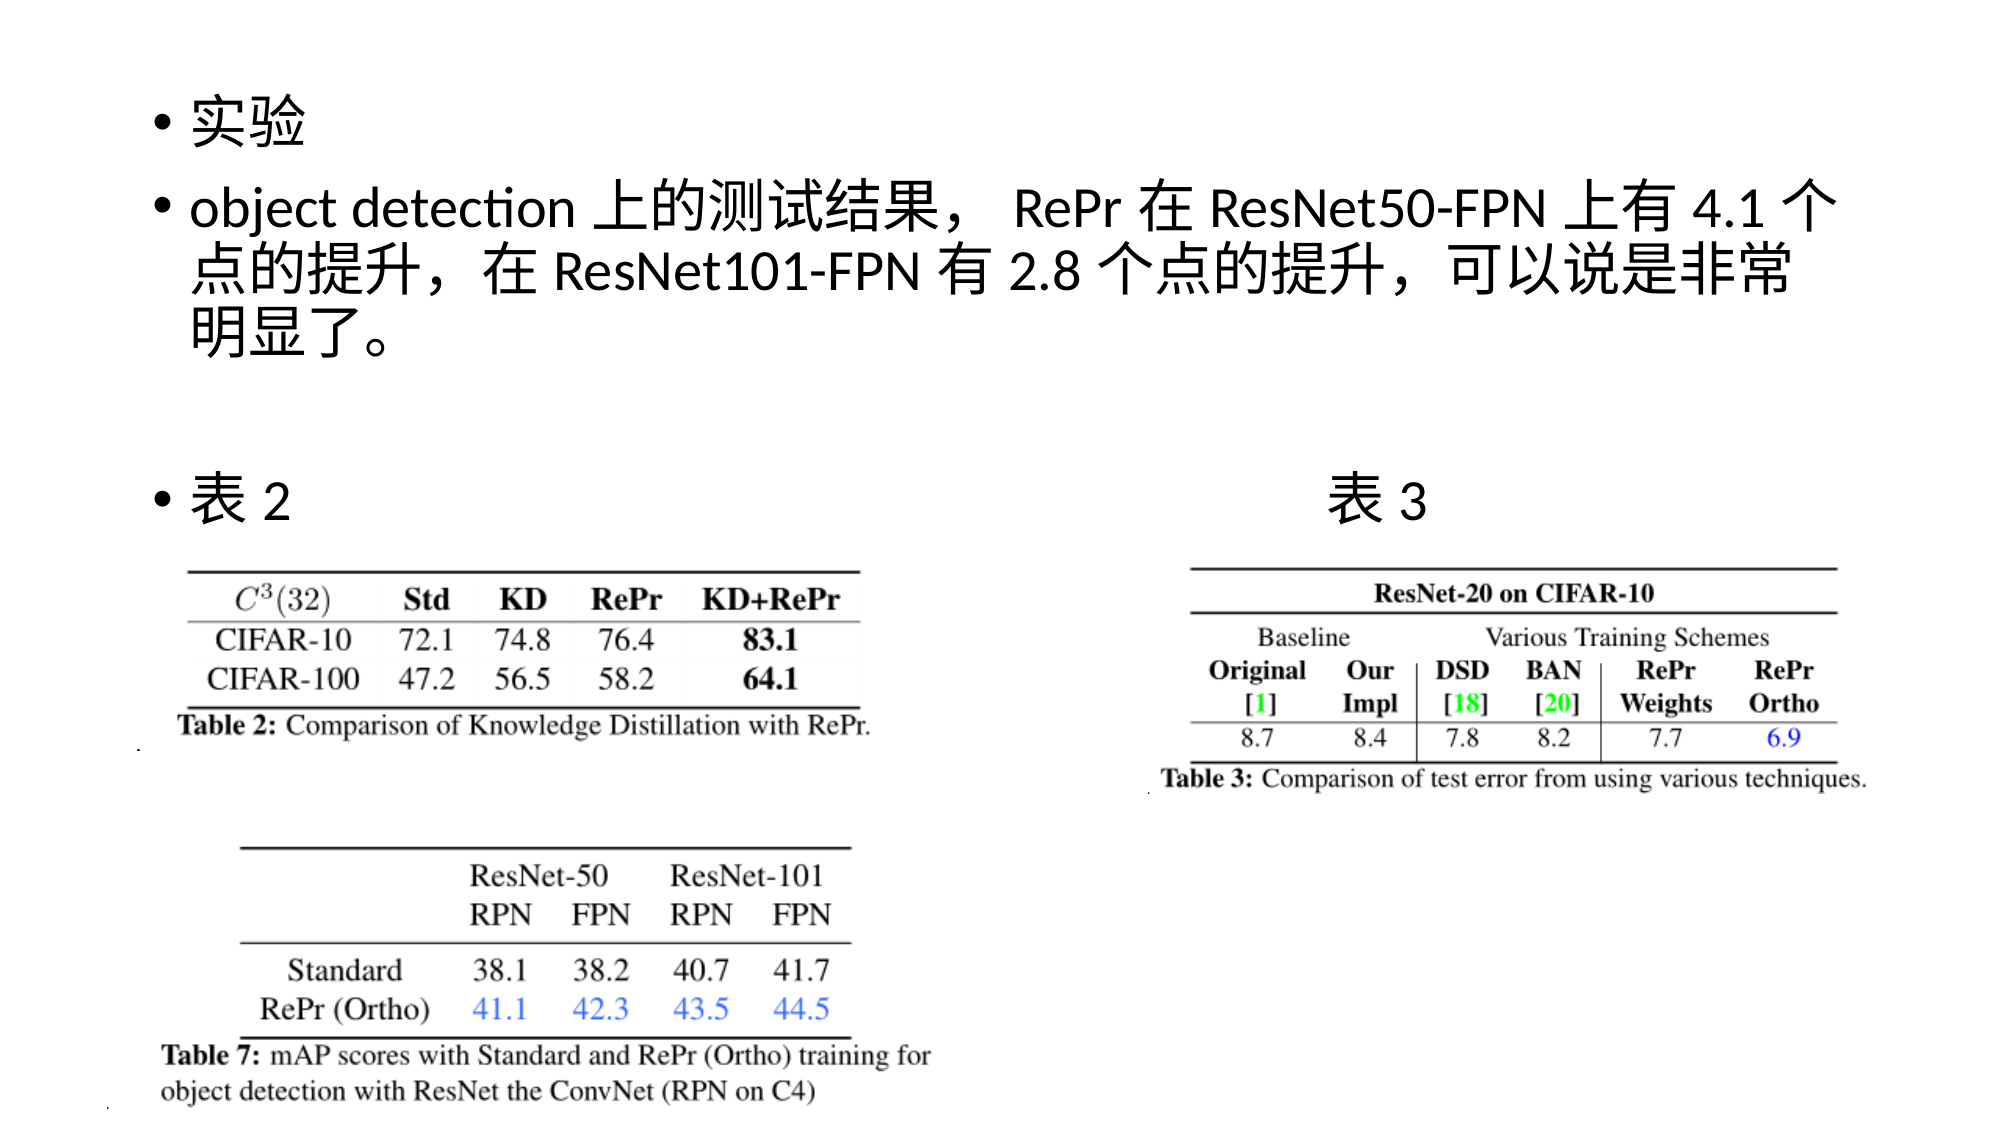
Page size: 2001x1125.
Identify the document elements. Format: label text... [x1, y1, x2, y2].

list 实验 object detection上的测试结果，RePr在ResNet50-FPN上有4.1个点的提升，在ResNet101-FPN有2.8个点的提升，可以说是非常明显了。 表2 表3 [137, 85, 1863, 1014]
picture [137, 549, 891, 751]
picture [1148, 549, 1876, 794]
picture [107, 819, 954, 1110]
